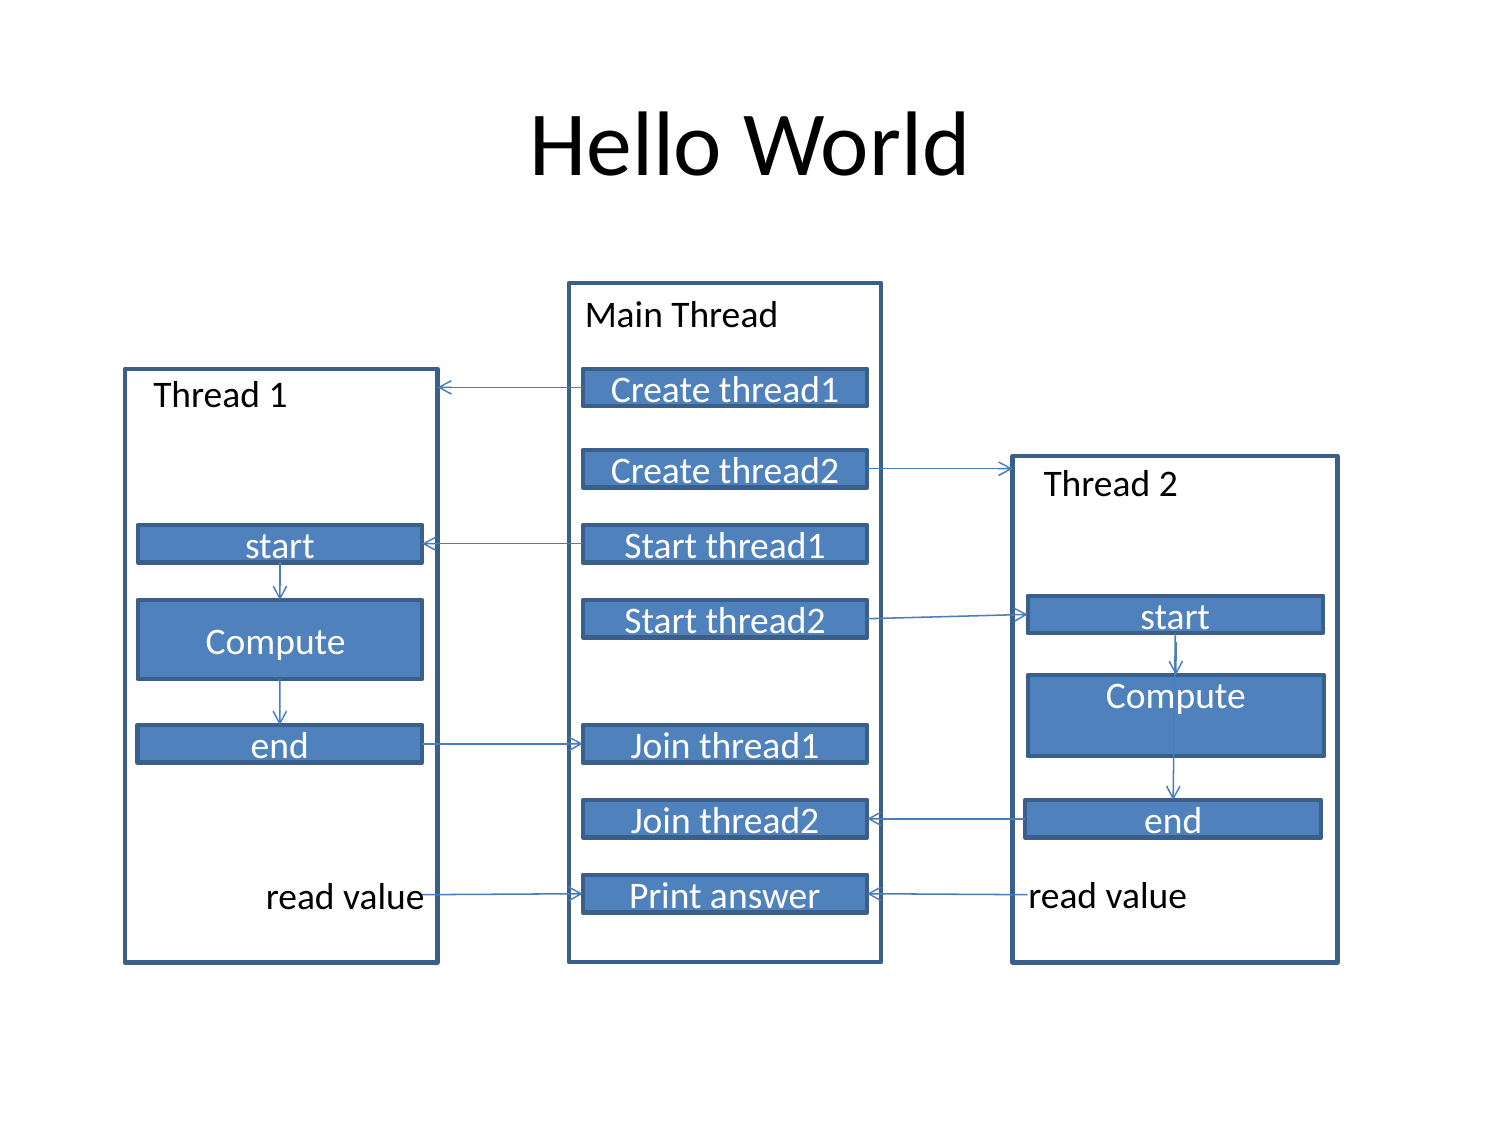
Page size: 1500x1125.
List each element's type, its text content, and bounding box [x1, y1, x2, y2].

text_box [567, 903, 883, 964]
text_box Join thread2 [581, 798, 869, 840]
text_box 1 [1013, 896, 1027, 901]
text_box 0 [1168, 636, 1180, 805]
text_box i2 [875, 895, 883, 901]
text_box i2 [869, 896, 878, 901]
title Hello World [75, 45, 1425, 233]
text_box read value [1013, 863, 1203, 924]
text_box i2 [572, 896, 581, 901]
text_box Create thread2 [581, 448, 869, 490]
text_box i2 [567, 895, 575, 901]
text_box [1172, 632, 1176, 646]
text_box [866, 614, 1028, 619]
text_box [123, 367, 440, 965]
text_box start [136, 523, 424, 565]
text_box Create thread1 [581, 367, 869, 408]
text_box Start thread2 [581, 598, 869, 640]
text_box end [135, 723, 424, 765]
text_box Join thread1 [581, 723, 869, 765]
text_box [1172, 677, 1176, 801]
text_box [1010, 454, 1340, 965]
text_box Thread 1 [138, 362, 303, 423]
text_box [567, 281, 883, 892]
text_box 0 [422, 896, 440, 901]
text_box Start thread1 [581, 523, 869, 565]
text_box read value [251, 864, 440, 925]
text_box Print answer [581, 873, 869, 915]
